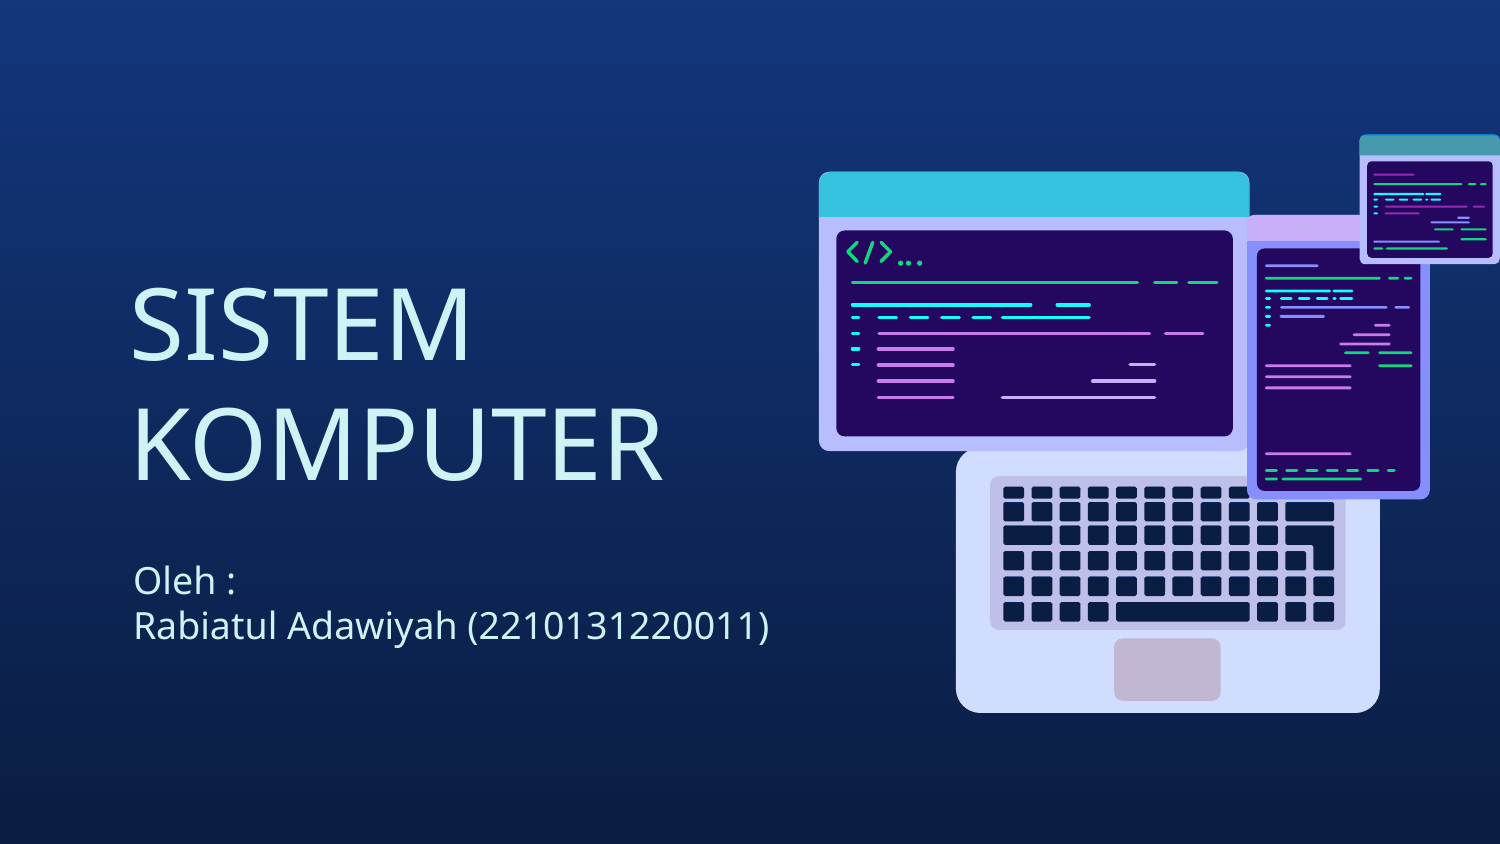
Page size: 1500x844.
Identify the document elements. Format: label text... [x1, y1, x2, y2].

text_box [1116, 576, 1137, 597]
text_box [1359, 135, 1500, 156]
text_box [1172, 525, 1194, 545]
text_box [1247, 214, 1359, 241]
text_box [1114, 638, 1221, 701]
text_box [1264, 452, 1352, 456]
text_box [1031, 486, 1053, 499]
text_box [1339, 342, 1391, 346]
text_box [1264, 386, 1352, 390]
text_box [955, 449, 1380, 713]
text_box [990, 476, 1346, 630]
text_box [1087, 525, 1109, 545]
text_box [1285, 603, 1307, 622]
text_box [1116, 525, 1137, 545]
text_box [1200, 577, 1222, 597]
text_box [1257, 526, 1278, 545]
text_box [1003, 525, 1053, 545]
text_box [1228, 552, 1250, 571]
text_box [1031, 551, 1053, 571]
text_box [1059, 576, 1081, 597]
text_box [1403, 276, 1413, 280]
text_box [1031, 576, 1053, 597]
text_box [818, 217, 1248, 452]
text_box [1200, 503, 1222, 522]
text_box [1087, 486, 1109, 499]
text_box [1116, 486, 1137, 499]
text_box [1359, 156, 1500, 265]
text_box [1116, 551, 1137, 571]
text_box [1144, 502, 1166, 522]
text_box [1373, 323, 1391, 327]
text_box [1228, 503, 1250, 522]
text_box [1003, 603, 1025, 622]
text_box [1200, 488, 1222, 499]
text_box [1003, 552, 1025, 571]
text_box [1332, 289, 1354, 293]
text_box [1373, 192, 1425, 196]
text_box [1264, 364, 1352, 368]
text_box [1087, 551, 1109, 571]
text_box [1200, 526, 1222, 545]
text_box [1257, 603, 1278, 622]
text_box [1059, 486, 1081, 499]
text_box [1172, 551, 1194, 571]
text_box [1172, 502, 1194, 522]
text_box [1059, 551, 1081, 571]
text_box [1059, 525, 1081, 545]
text_box [1144, 486, 1166, 499]
text_box [1264, 375, 1352, 379]
text_box [1343, 351, 1370, 355]
text_box [1228, 488, 1250, 499]
text_box [836, 230, 1233, 437]
text_box [1087, 576, 1109, 597]
text_box [1378, 364, 1413, 368]
text_box [1228, 577, 1250, 597]
text_box [1059, 602, 1081, 622]
text_box [1003, 486, 1025, 499]
text_box [1247, 241, 1430, 500]
text_box [1352, 333, 1391, 337]
text_box [1313, 577, 1335, 597]
title SISTEM KOMPUTER [114, 120, 784, 515]
text_box [1144, 576, 1166, 597]
text_box [1281, 477, 1363, 481]
text_box [1059, 502, 1081, 522]
text_box [1264, 264, 1319, 268]
text_box [1116, 502, 1137, 522]
text_box [1425, 192, 1442, 196]
text_box [1367, 161, 1493, 258]
text_box [1172, 576, 1194, 597]
text_box [1285, 577, 1307, 597]
text_box [1172, 486, 1194, 499]
text_box [1031, 502, 1053, 522]
text_box [1200, 552, 1222, 571]
text_box [1228, 526, 1250, 545]
text_box [1264, 289, 1332, 293]
text_box [1144, 525, 1166, 545]
text_box [1116, 602, 1250, 622]
text_box [1279, 314, 1325, 318]
text_box [1264, 276, 1381, 280]
text_box [1388, 276, 1400, 280]
text_box [897, 260, 904, 266]
text_box [1257, 552, 1278, 571]
text_box [1257, 577, 1278, 597]
text_box [1264, 477, 1279, 481]
text_box [1144, 551, 1166, 571]
text_box [1087, 602, 1109, 622]
text_box [916, 260, 923, 266]
text_box [905, 260, 912, 266]
text_box [1378, 351, 1413, 355]
text_box [1003, 503, 1025, 522]
text_box [1031, 602, 1053, 622]
text_box [1256, 248, 1421, 491]
text_box [1313, 603, 1335, 622]
text_box [818, 171, 1250, 217]
text_box [1257, 503, 1278, 522]
text_box [1087, 502, 1109, 522]
text_box [1285, 526, 1335, 571]
text_box [1285, 503, 1335, 522]
subtitle Oleh : Rabiatul Adawiyah (2210131220011) [118, 541, 797, 663]
text_box [1003, 577, 1025, 597]
